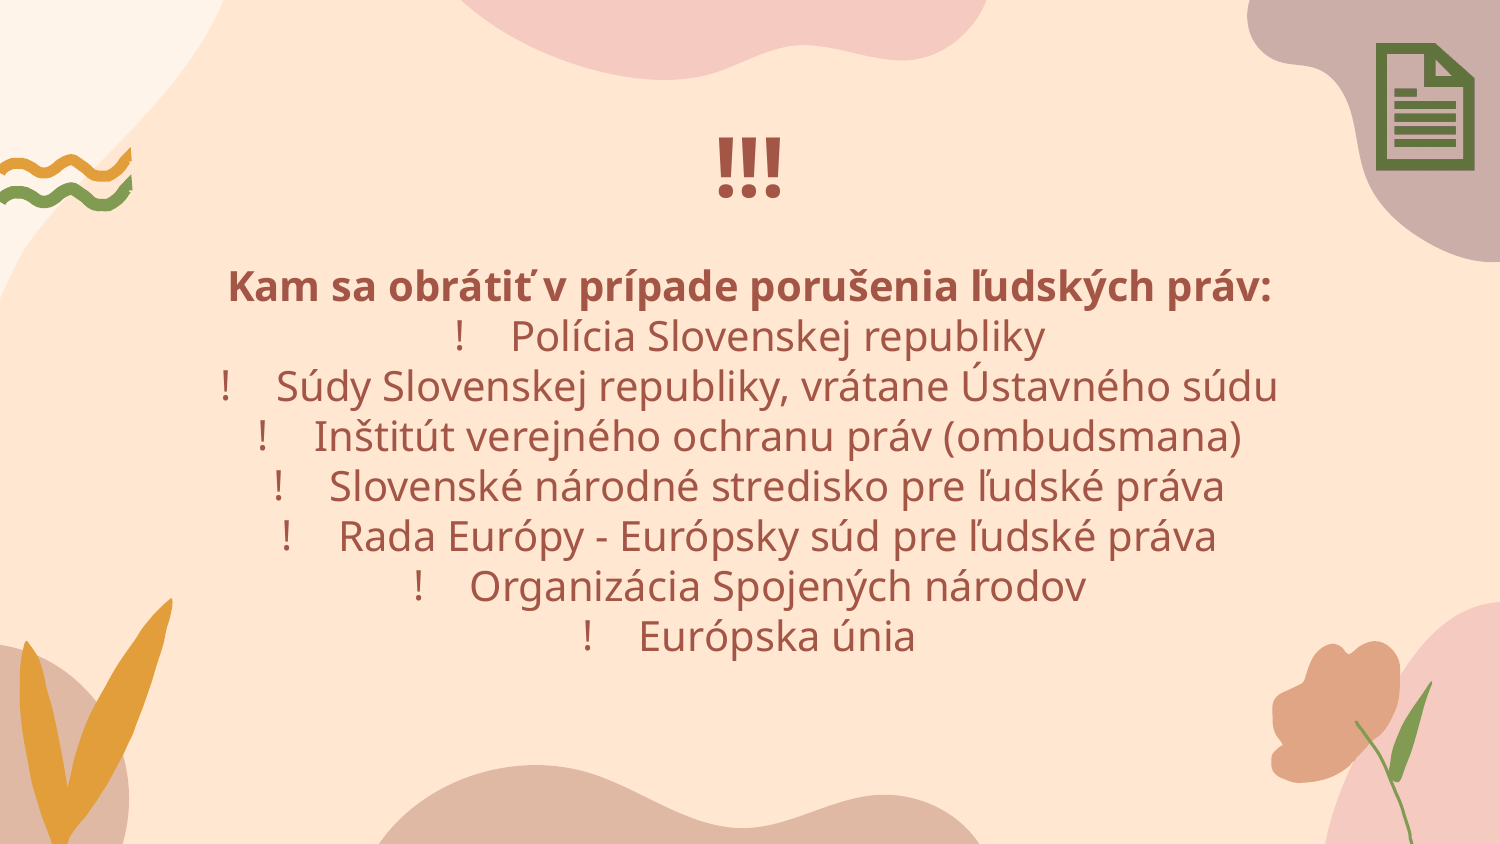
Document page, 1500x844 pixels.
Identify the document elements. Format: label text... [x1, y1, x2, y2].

text_box !!! [598, 106, 902, 215]
picture [1349, 31, 1500, 182]
text_box Kam sa obrátiť v prípade porušenia ľudských práv: Polícia Slovenskej republiky Súdy Slovenskej republiky, vrátane Ústavného súdu Inštitút verejného ochranu práv (ombudsmana) Slovenské národné stredisko pre ľudské práva Rada Európy - Európsky súd pre ľudské práva Organizácia Spojených národov Európska únia [91, 218, 1409, 660]
